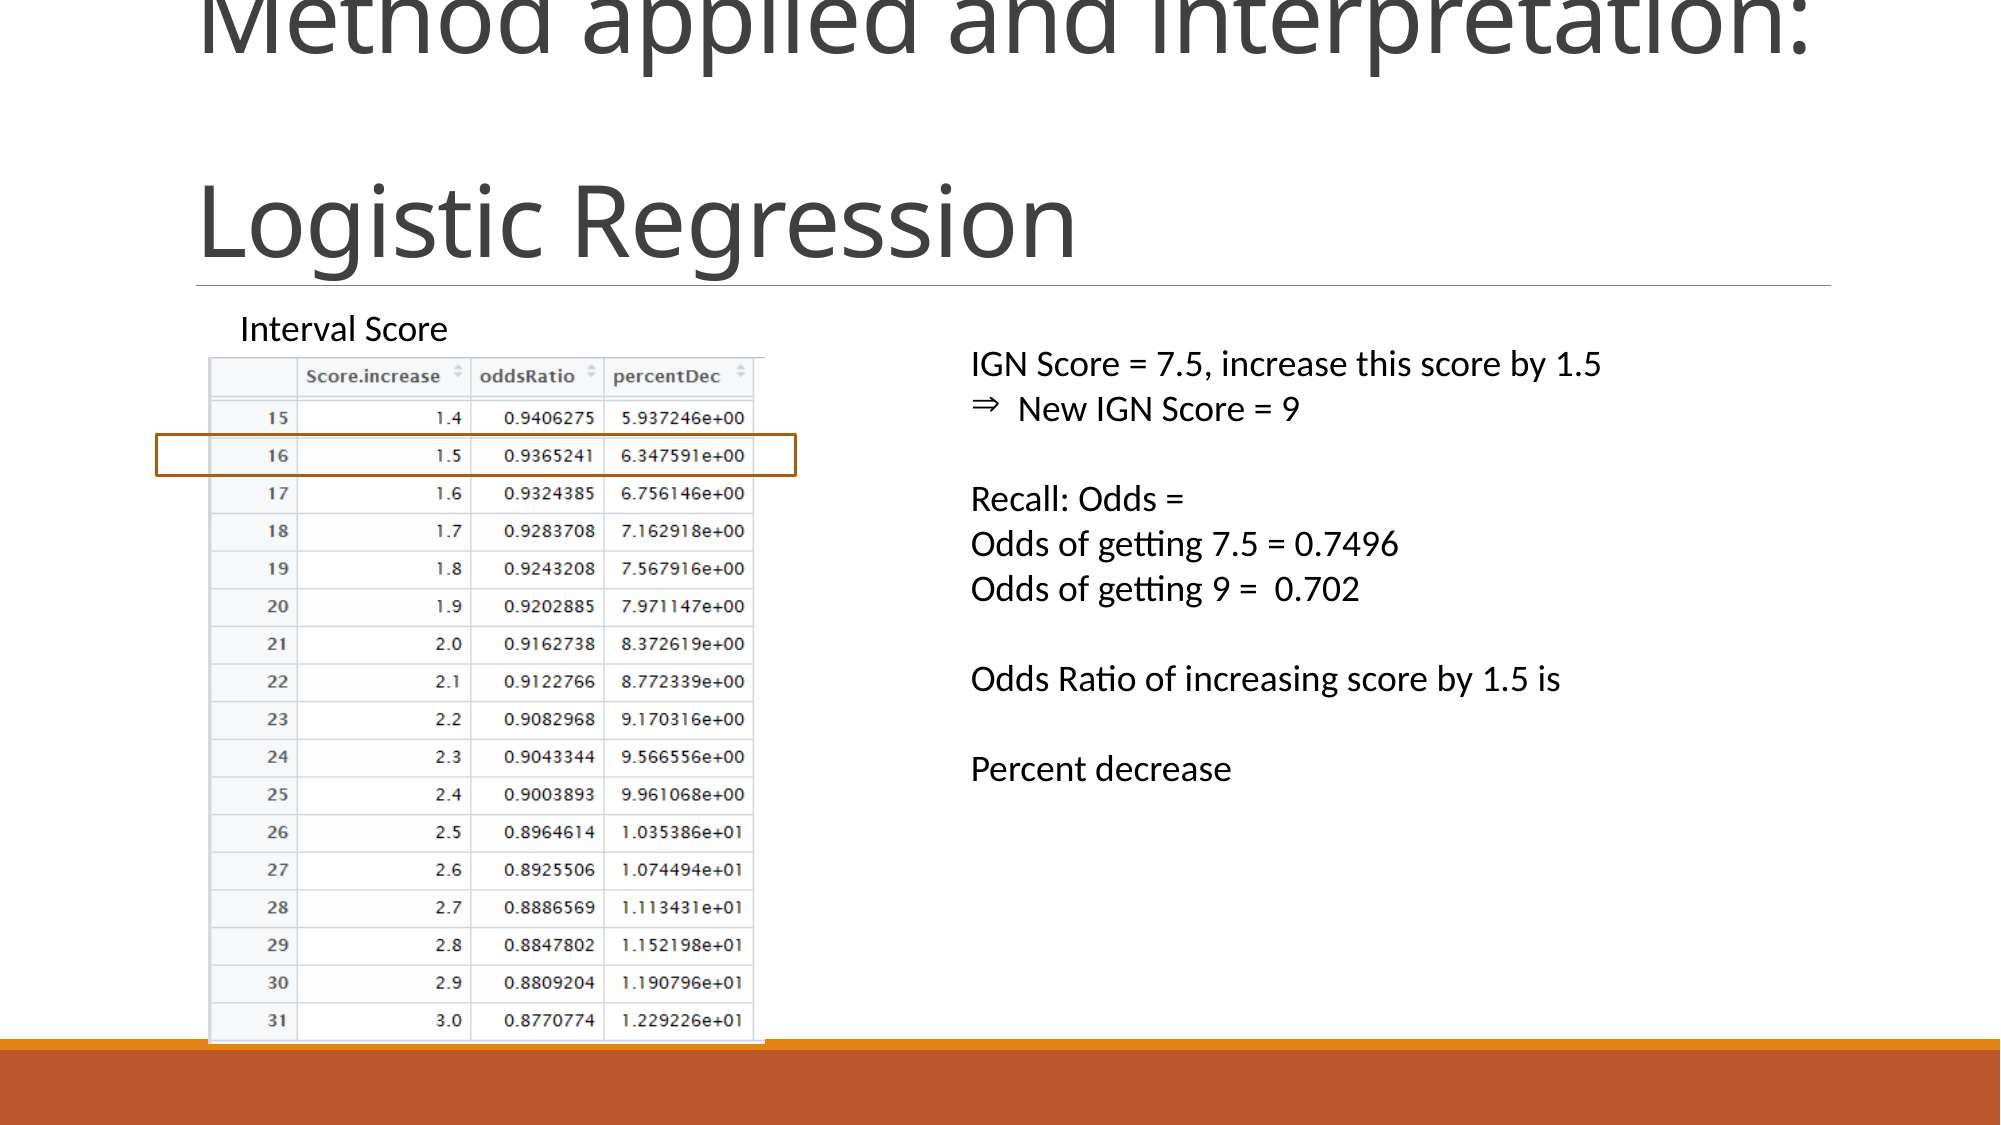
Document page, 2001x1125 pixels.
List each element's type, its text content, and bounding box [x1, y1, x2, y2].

text_box [772, 433, 797, 477]
title Method applied and interpretation: Logistic Regression [180, 47, 1830, 285]
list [207, 356, 765, 1045]
text_box [155, 433, 204, 477]
text_box Interval Score [225, 296, 473, 353]
